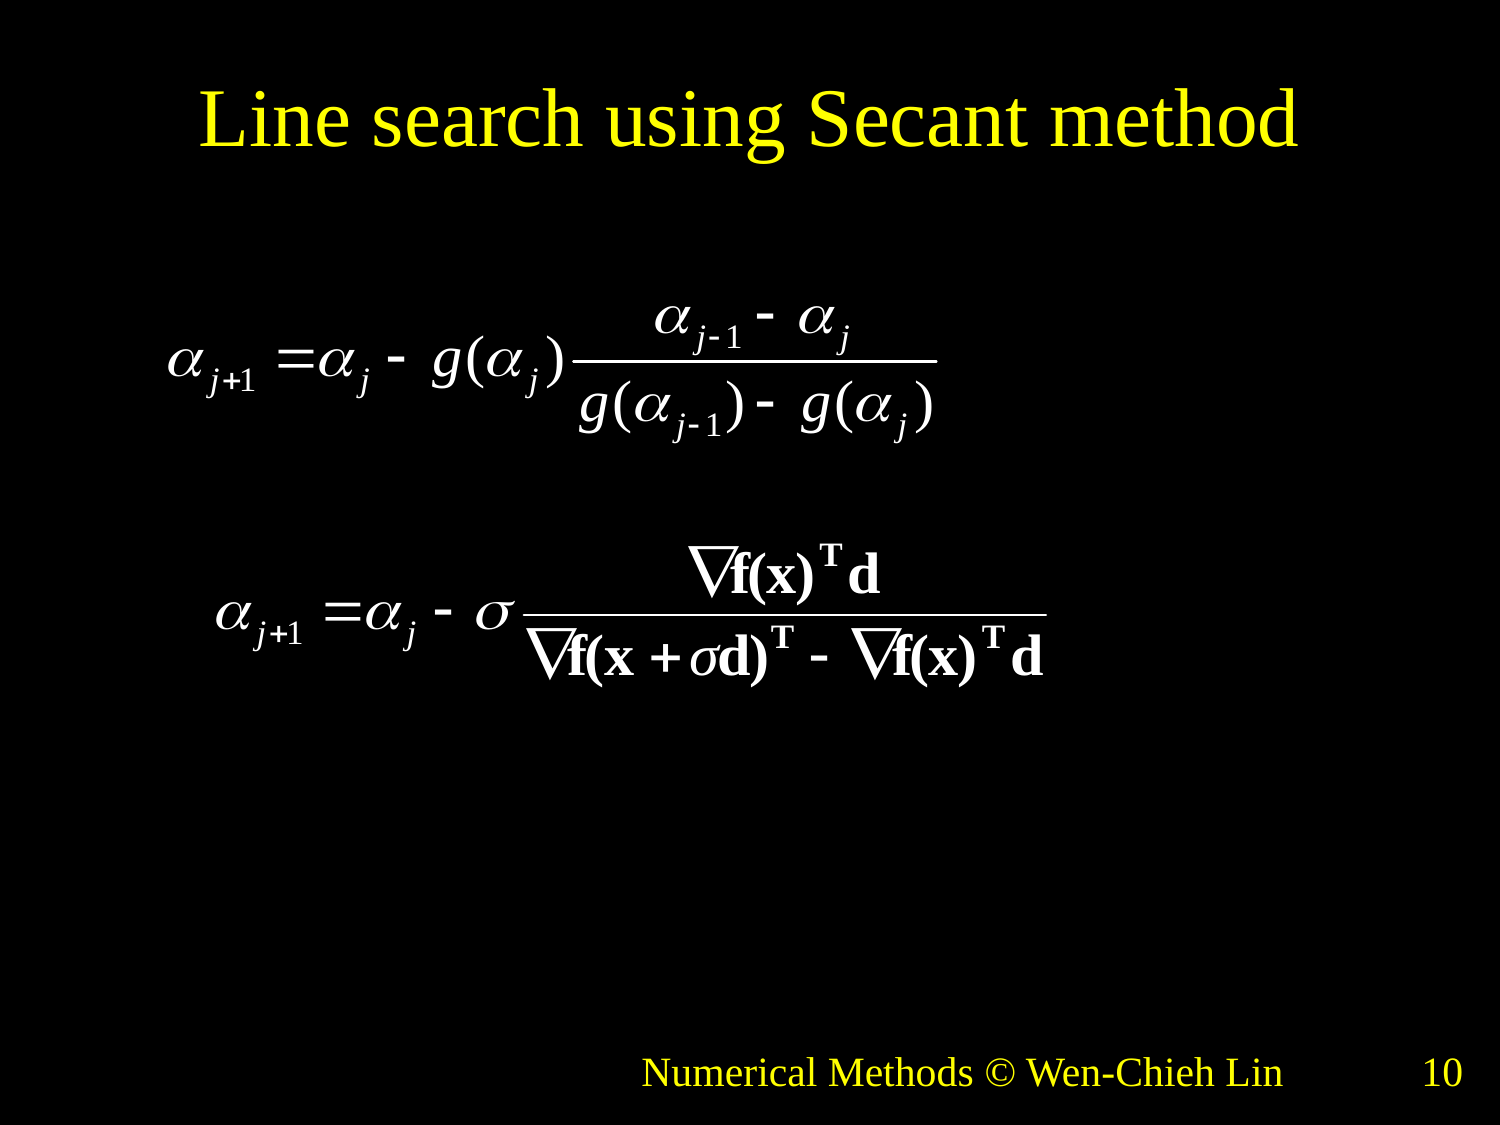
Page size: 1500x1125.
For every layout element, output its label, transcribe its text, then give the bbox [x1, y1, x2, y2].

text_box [206, 526, 1058, 696]
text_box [159, 278, 946, 453]
title Line search using Secant method [75, 19, 1425, 208]
slide_number 10 [1128, 1024, 1479, 1103]
footer Numerical Methods © Wen-Chieh Lin [490, 1024, 1128, 1103]
